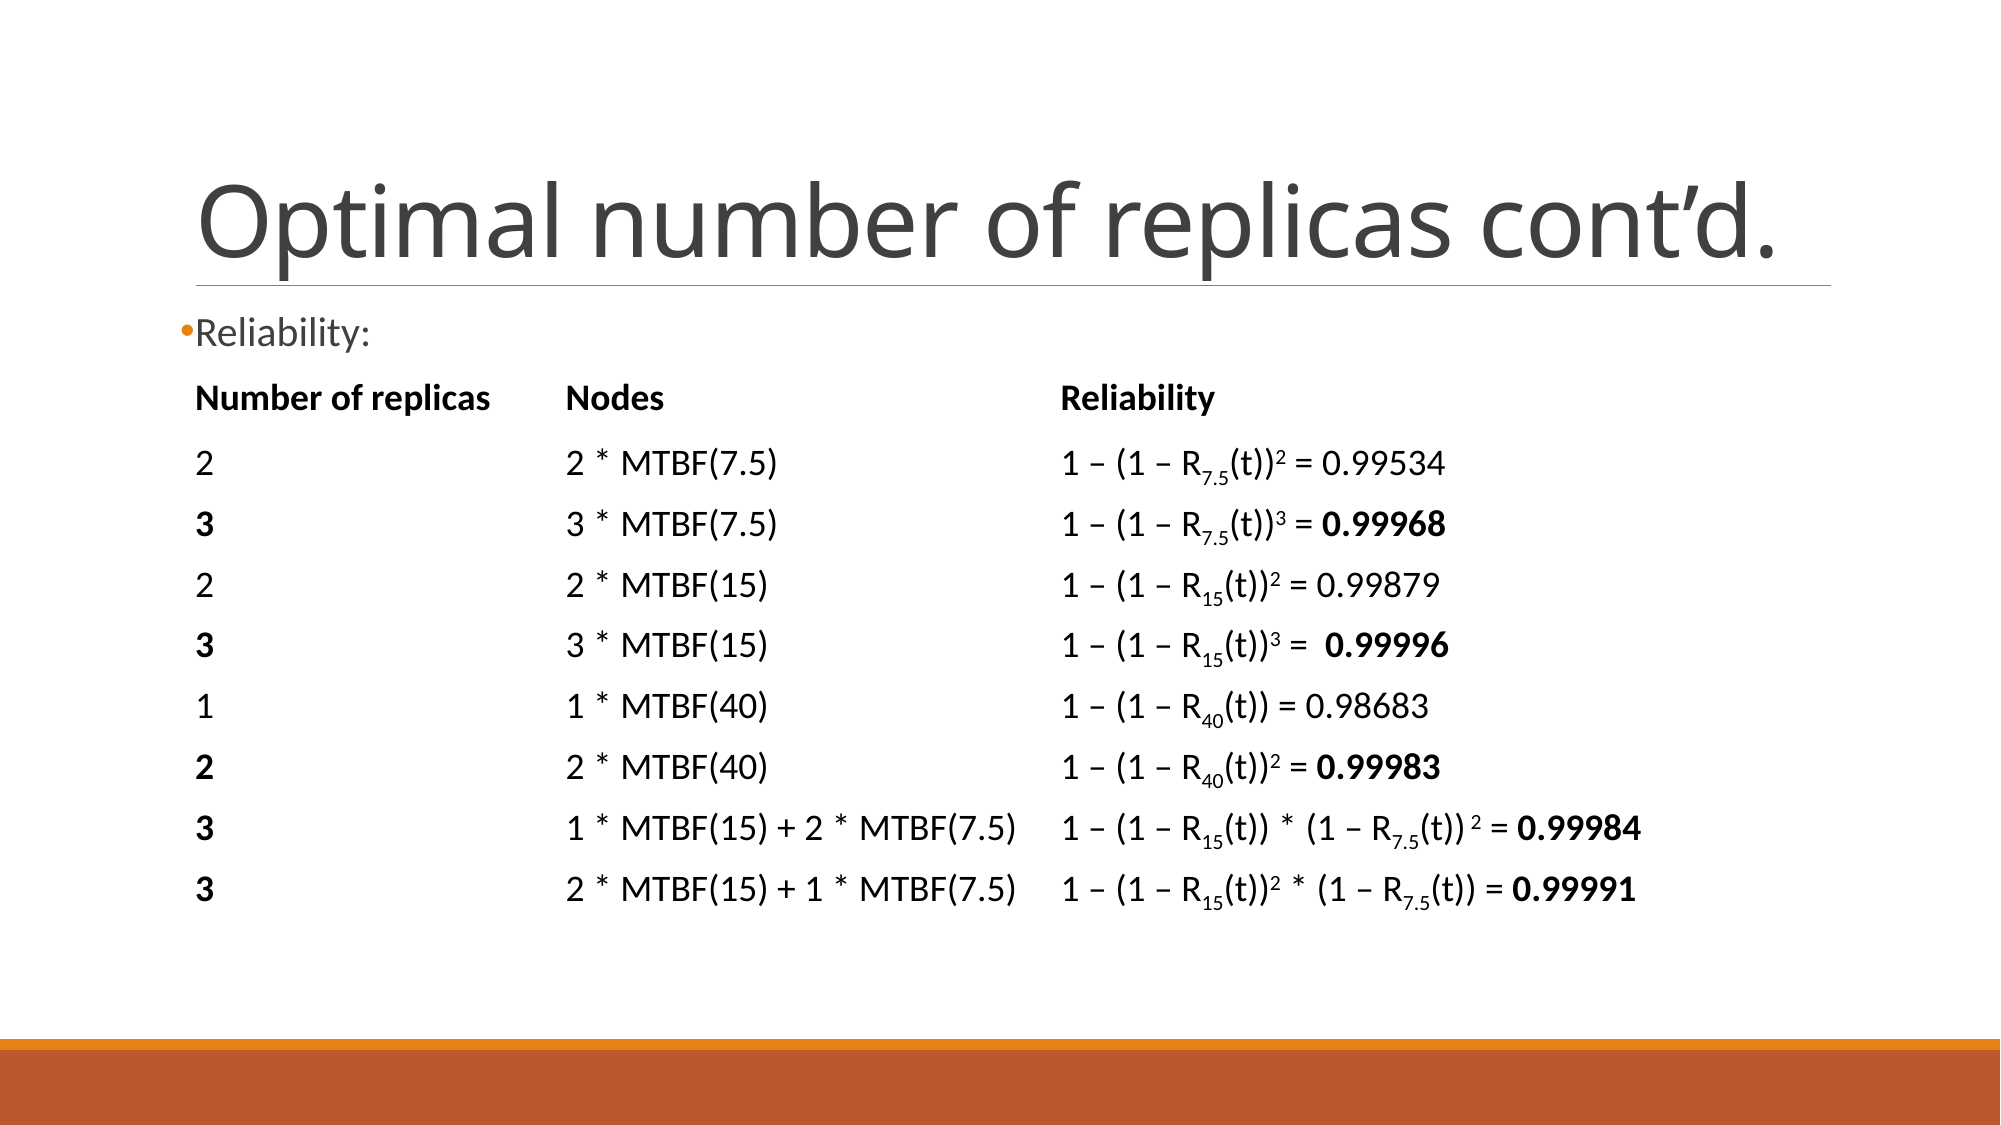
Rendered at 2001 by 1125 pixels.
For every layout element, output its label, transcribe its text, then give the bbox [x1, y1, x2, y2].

table_cell 2 [180, 744, 551, 805]
table_cell 1 – (1 – R15(t))3 = 0.99996 [1046, 622, 1770, 683]
table_cell 2 * MTBF(40) [551, 744, 1046, 805]
table_cell 1 [180, 683, 551, 744]
table_cell 2 [180, 440, 551, 501]
table_cell 2 * MTBF(15) + 1 * MTBF(7.5) [551, 866, 1046, 956]
table_cell 3 * MTBF(7.5) [551, 501, 1046, 561]
table_header Number of replicas [180, 375, 551, 440]
title Optimal number of replicas cont’d. [180, 47, 1830, 285]
table_cell 1 – (1 – R7.5(t))3 = 0.99968 [1046, 501, 1770, 561]
table_cell 2 [180, 561, 551, 622]
table_cell 3 [180, 805, 551, 866]
table_cell 3 [180, 501, 551, 561]
table_cell 3 * MTBF(15) [551, 622, 1046, 683]
table_header Nodes [551, 375, 1046, 440]
list Reliability: [180, 302, 1830, 963]
table_cell 1 – (1 – R15(t))2 = 0.99879 [1046, 561, 1770, 622]
table_cell 1 * MTBF(15) + 2 * MTBF(7.5) [551, 805, 1046, 866]
table_cell 2 * MTBF(7.5) [551, 440, 1046, 501]
table_cell 1 – (1 – R40(t))2 = 0.99983 [1046, 744, 1770, 805]
table_cell 1 – (1 – R7.5(t))2 = 0.99534 [1046, 440, 1770, 501]
table_cell 1 * MTBF(40) [551, 683, 1046, 744]
table_cell 3 [180, 622, 551, 683]
table_cell 1 – (1 – R40(t)) = 0.98683 [1046, 683, 1770, 744]
table_cell 1 – (1 – R15(t)) * (1 – R7.5(t)) 2 = 0.99984 [1046, 805, 1770, 866]
table_cell 2 * MTBF(15) [551, 561, 1046, 622]
table_cell 1 – (1 – R15(t))2 * (1 – R7.5(t)) = 0.99991 [1046, 866, 1770, 956]
table_header Reliability [1046, 375, 1770, 440]
table_cell 3 [180, 866, 551, 956]
